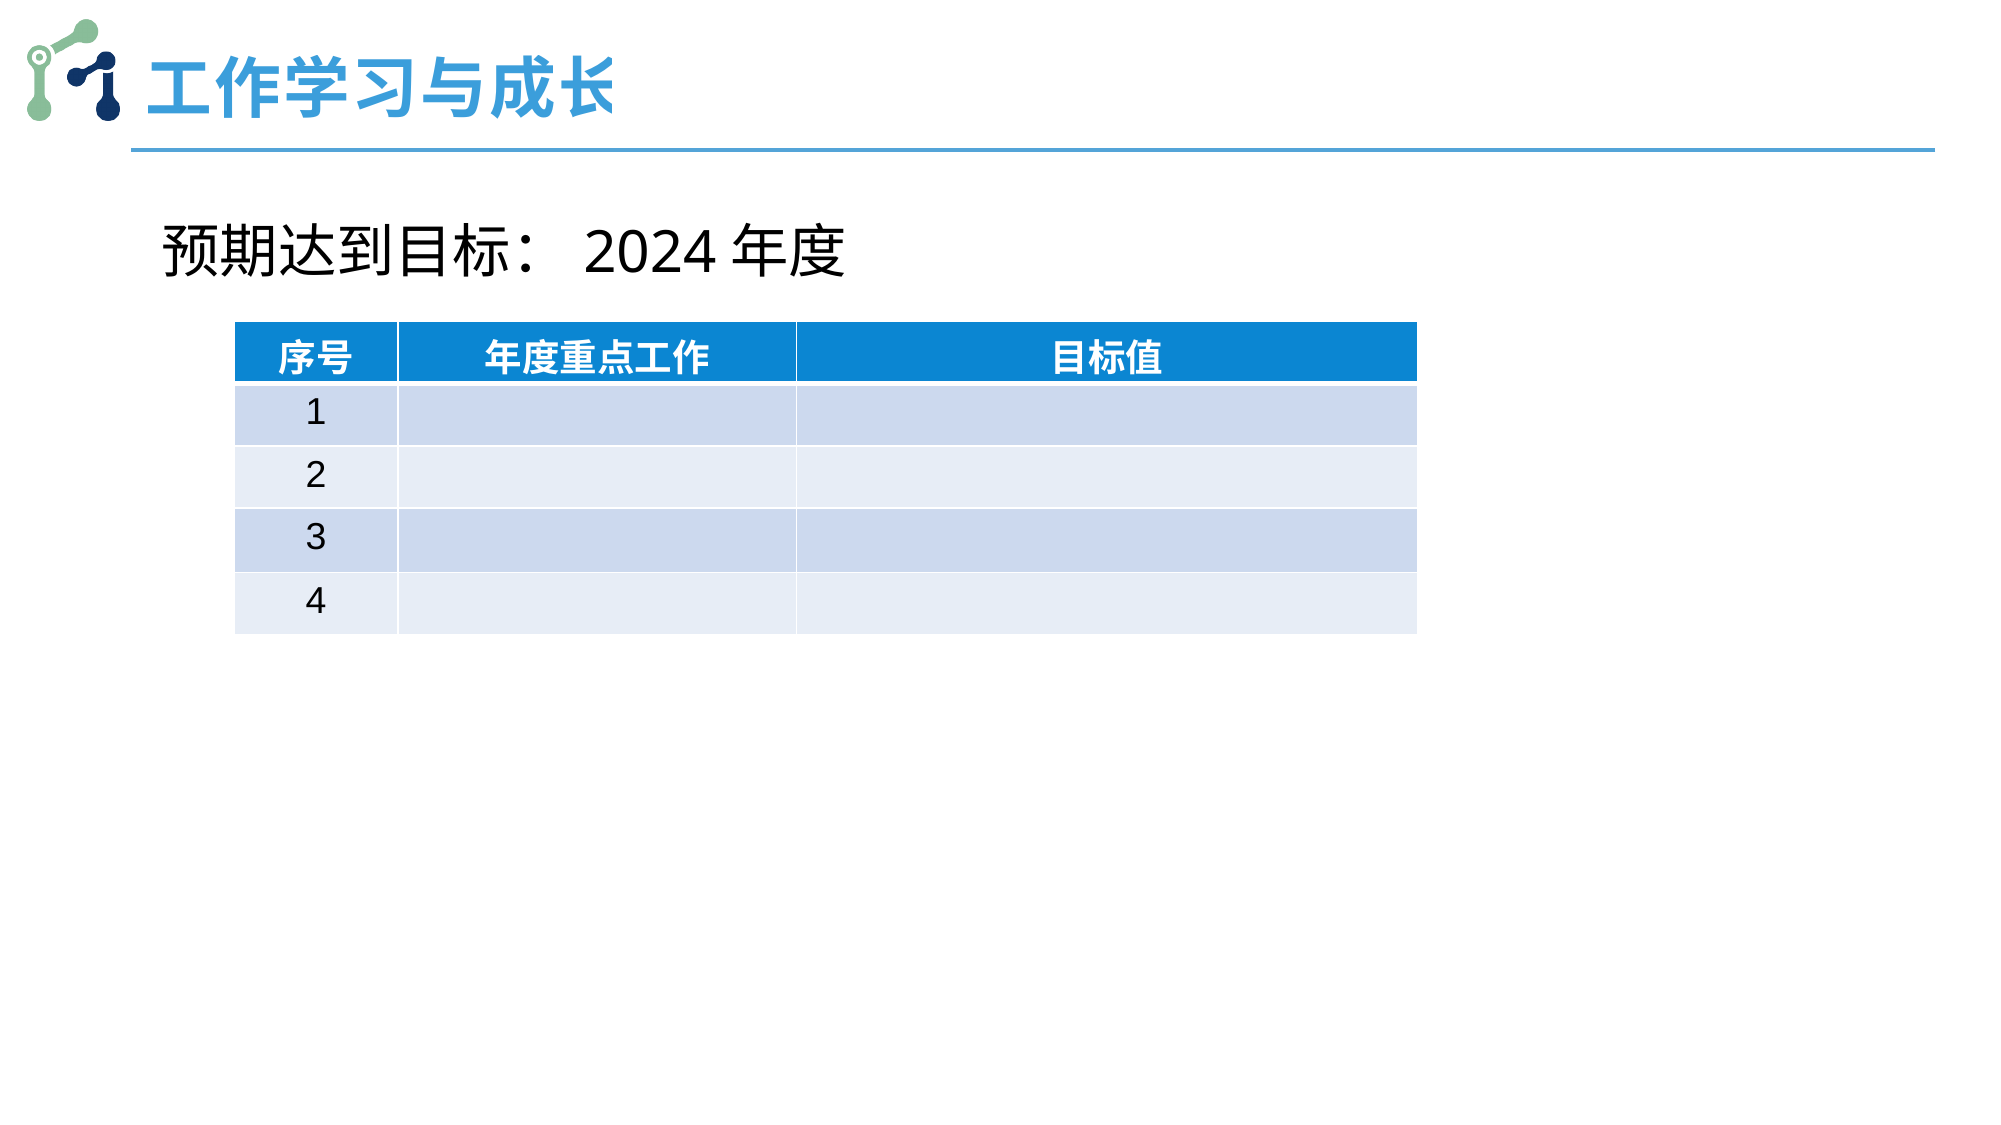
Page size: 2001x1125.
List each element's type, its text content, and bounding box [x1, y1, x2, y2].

table_cell [399, 447, 796, 507]
table_cell [399, 573, 796, 634]
table_cell [399, 509, 796, 572]
table_cell [797, 386, 1417, 445]
table_cell 2 [235, 447, 397, 507]
title 工作学习与成长 [130, 0, 1911, 135]
table_header 目标值 [797, 322, 1417, 381]
table_cell 4 [235, 573, 397, 634]
table_cell 3 [235, 509, 397, 572]
table_cell [797, 447, 1417, 507]
picture [27, 19, 120, 121]
table_cell 1 [235, 386, 397, 445]
table_cell [399, 386, 796, 445]
text_box 预期达到目标：2024年度 [146, 206, 1098, 292]
table_cell [797, 509, 1417, 572]
table_cell [797, 573, 1417, 634]
table_header 序号 [235, 322, 397, 381]
table_header 年度重点工作 [399, 322, 796, 381]
